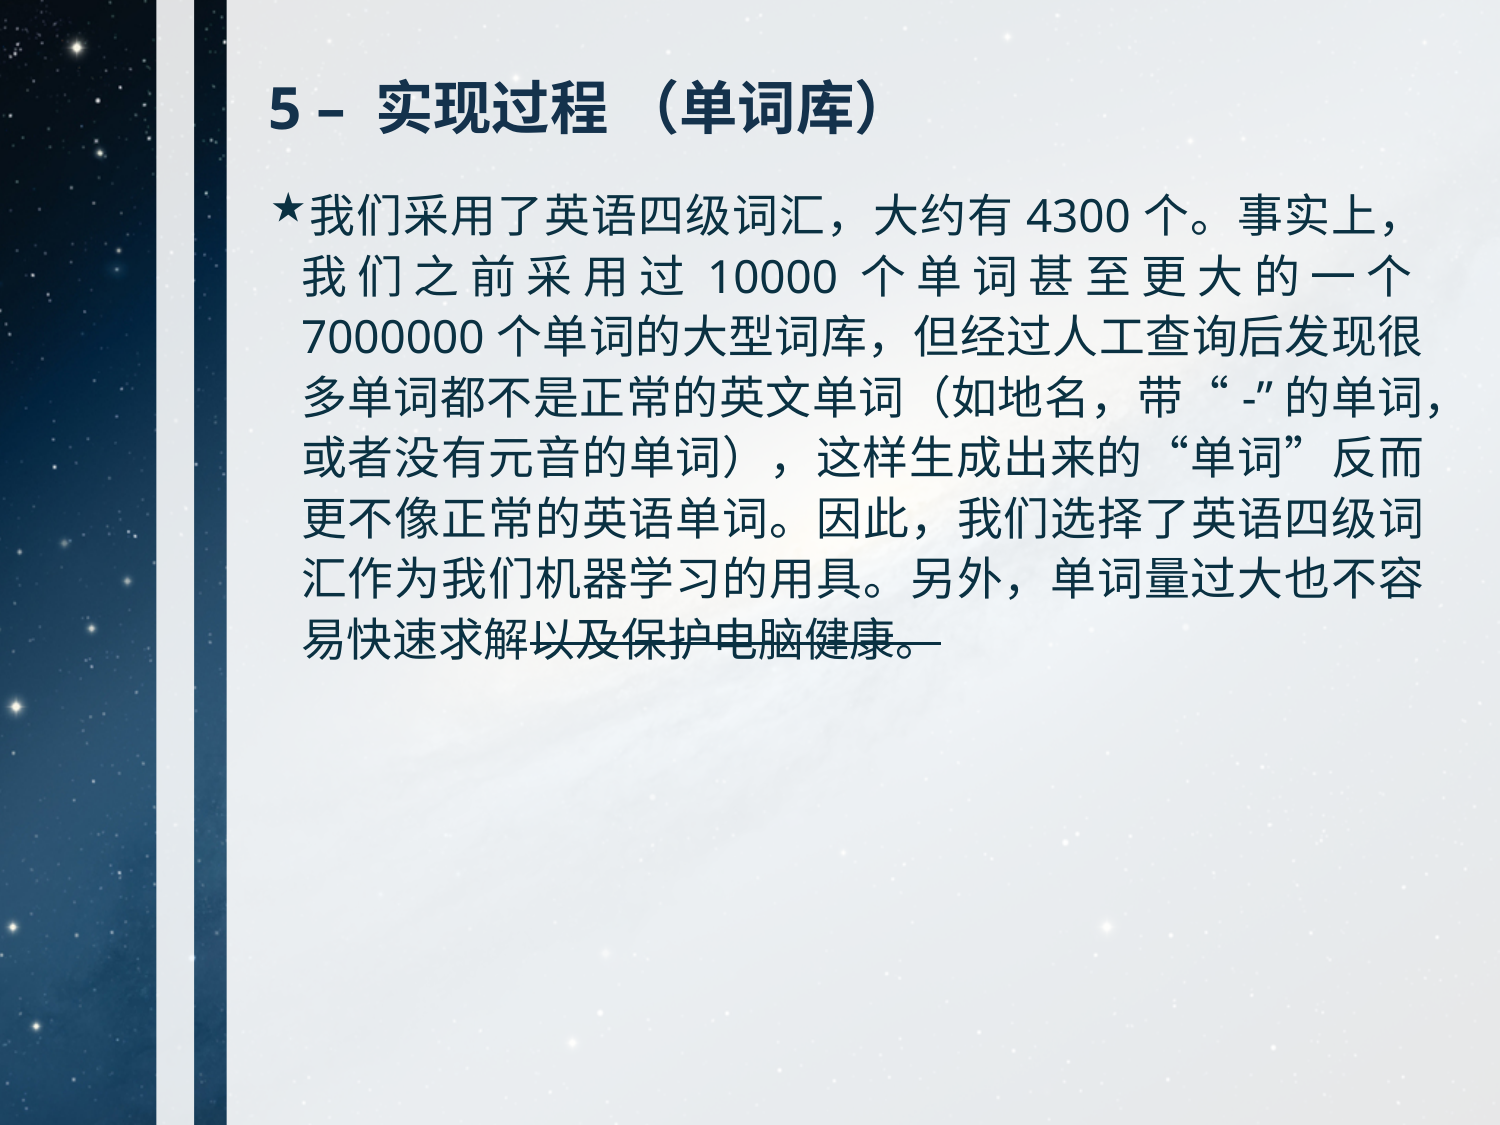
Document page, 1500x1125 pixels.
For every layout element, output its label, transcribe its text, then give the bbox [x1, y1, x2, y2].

picture [0, 0, 156, 1125]
picture [195, 0, 226, 1125]
list 我们采用了英语四级词汇，大约有4300个。事实上，我们之前采用过10000个单词甚至更大的一个7000000个单词的大型词库，但经过人工查询后发现很多单词都不是正常的英文单词（如地名，带“-”的单词，或者没有元音的单词），这样生成出来的“单词”反而更不像正常的英语单词。因此，我们选择了英语四级词汇作为我们机器学习的用具。另外，单词量过大也不容易快速求解以及保护电脑健康。 [253, 174, 1440, 1043]
title 5 – 实现过程 （单词库） [253, 35, 1440, 150]
